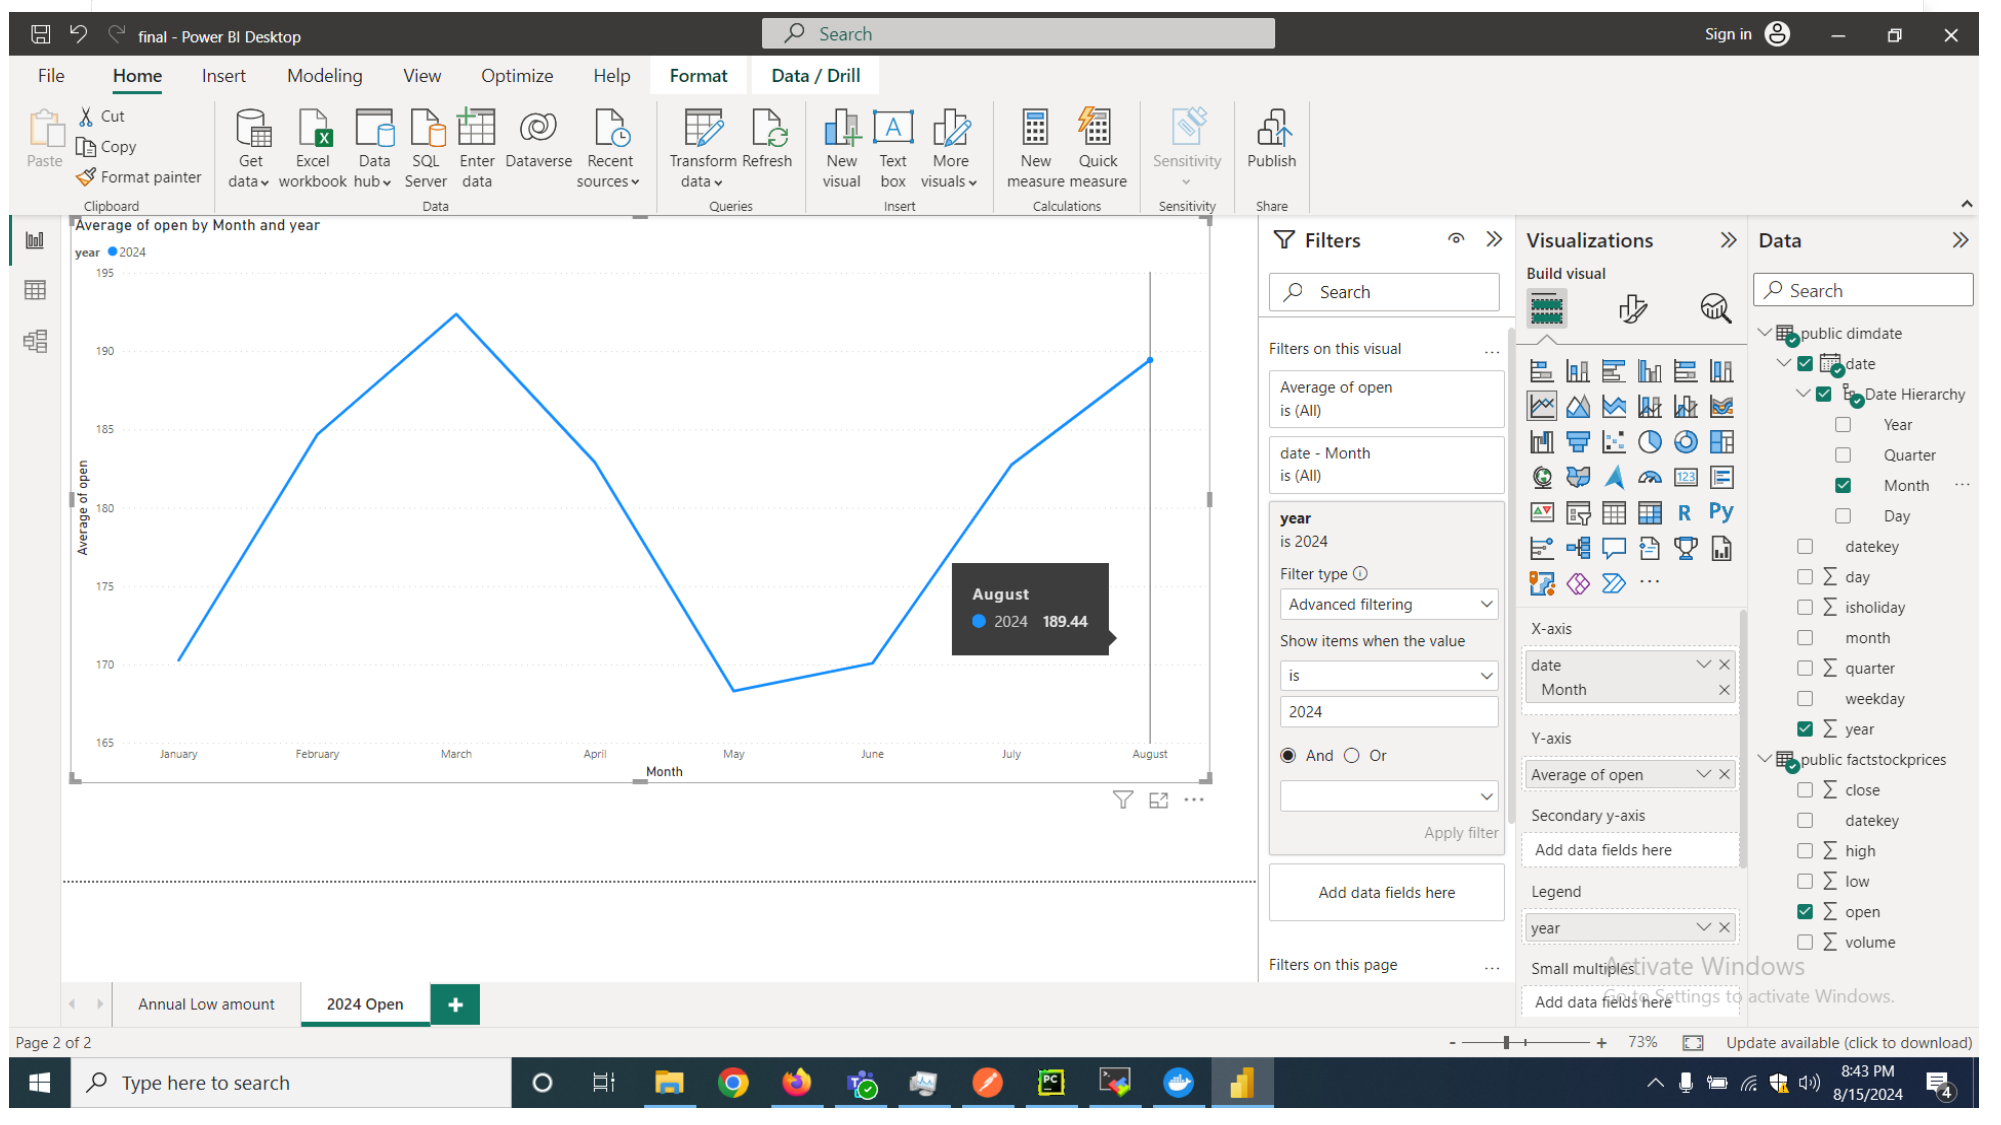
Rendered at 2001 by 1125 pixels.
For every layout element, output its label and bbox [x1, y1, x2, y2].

list [9, 12, 1979, 1108]
